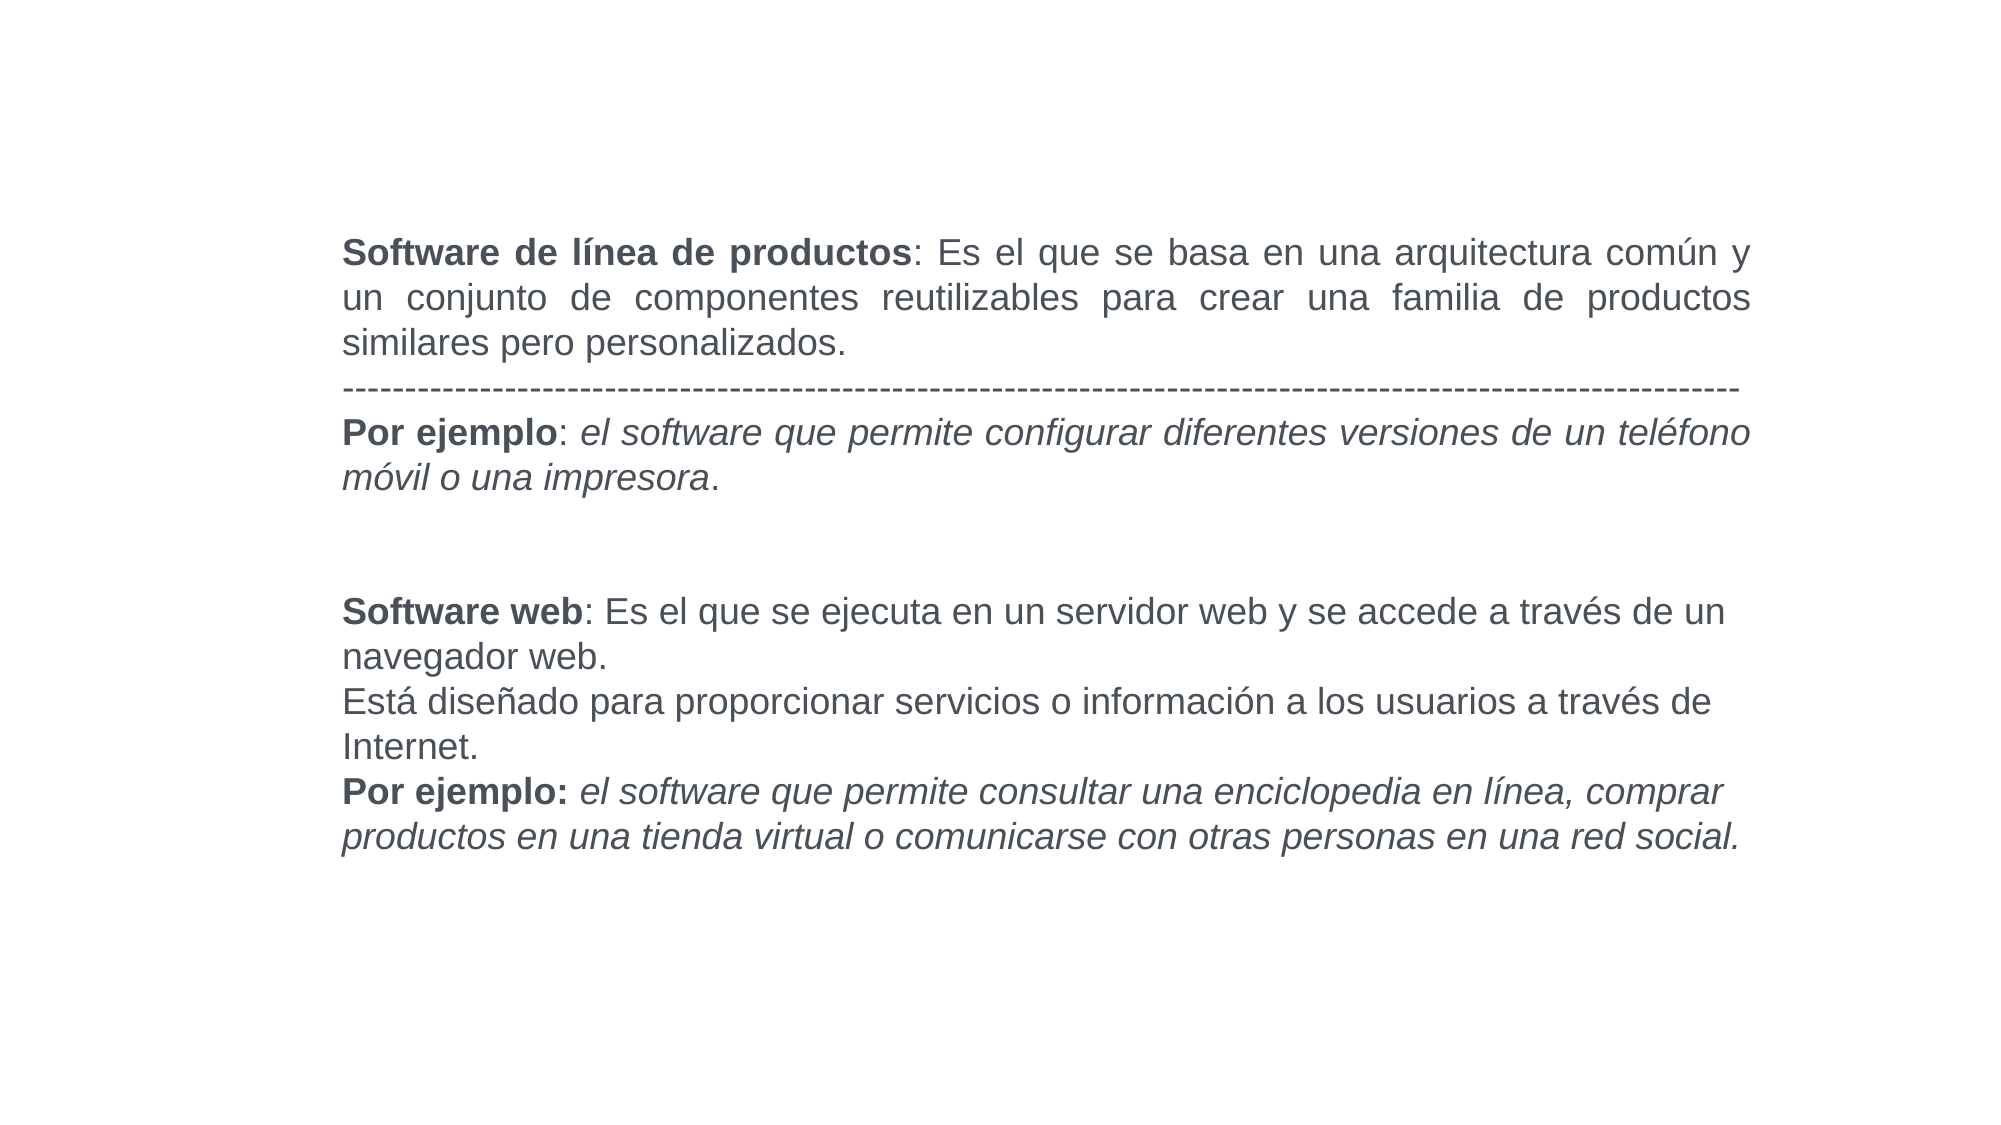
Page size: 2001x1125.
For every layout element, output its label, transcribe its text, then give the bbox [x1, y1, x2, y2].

text_box Software web: Es el que se ejecuta en un servidor web y se accede a través de un navegador web. Está diseñado para proporcionar servicios o información a los usuarios a través de Internet. Por ejemplo: el software que permite consultar una enciclopedia en línea, comprar productos en una tienda virtual o comunicarse con otras personas en una red social. [327, 579, 1766, 865]
text_box Software de línea de productos: Es el que se basa en una arquitectura común y un conjunto de componentes reutilizables para crear una familia de productos similares pero personalizados. ---------------------------------------------------------------------------------------------------------------- Por ejemplo: el software que permite configurar diferentes versiones de un teléfono móvil o una impresora. [327, 220, 1766, 506]
